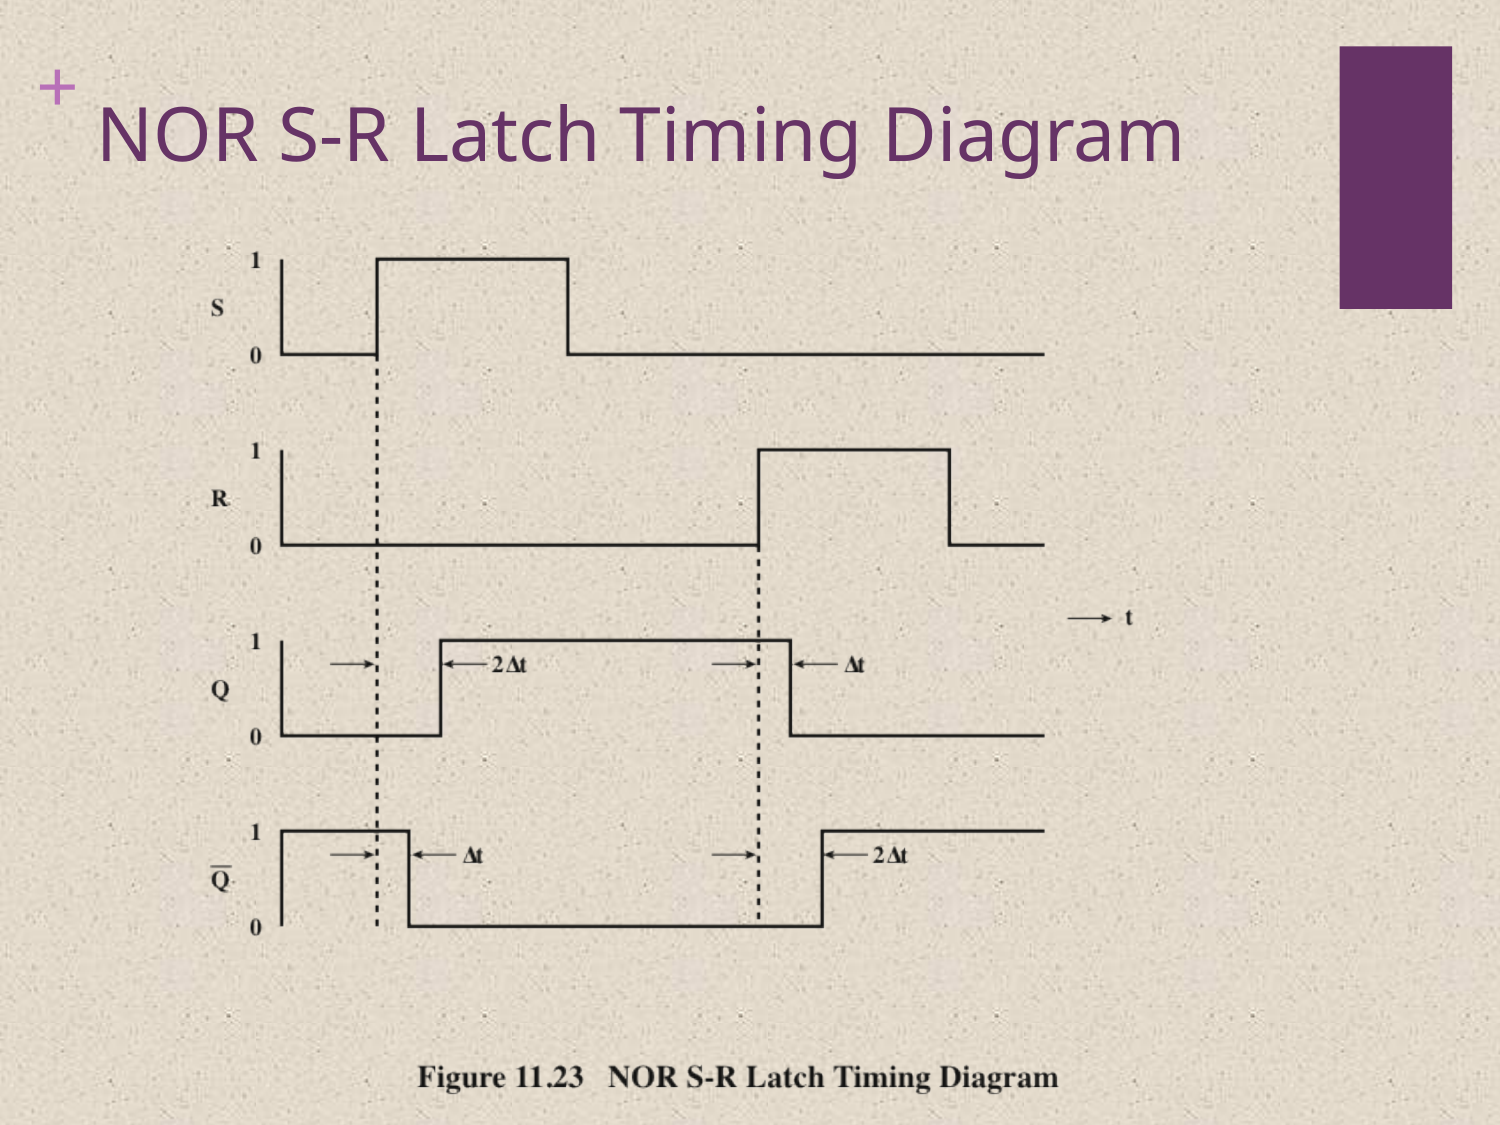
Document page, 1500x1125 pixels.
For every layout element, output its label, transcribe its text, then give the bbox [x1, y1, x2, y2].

picture [0, 0, 1500, 1125]
picture [174, 209, 1193, 1125]
title NOR S-R Latch Timing Diagram [81, 79, 1322, 263]
